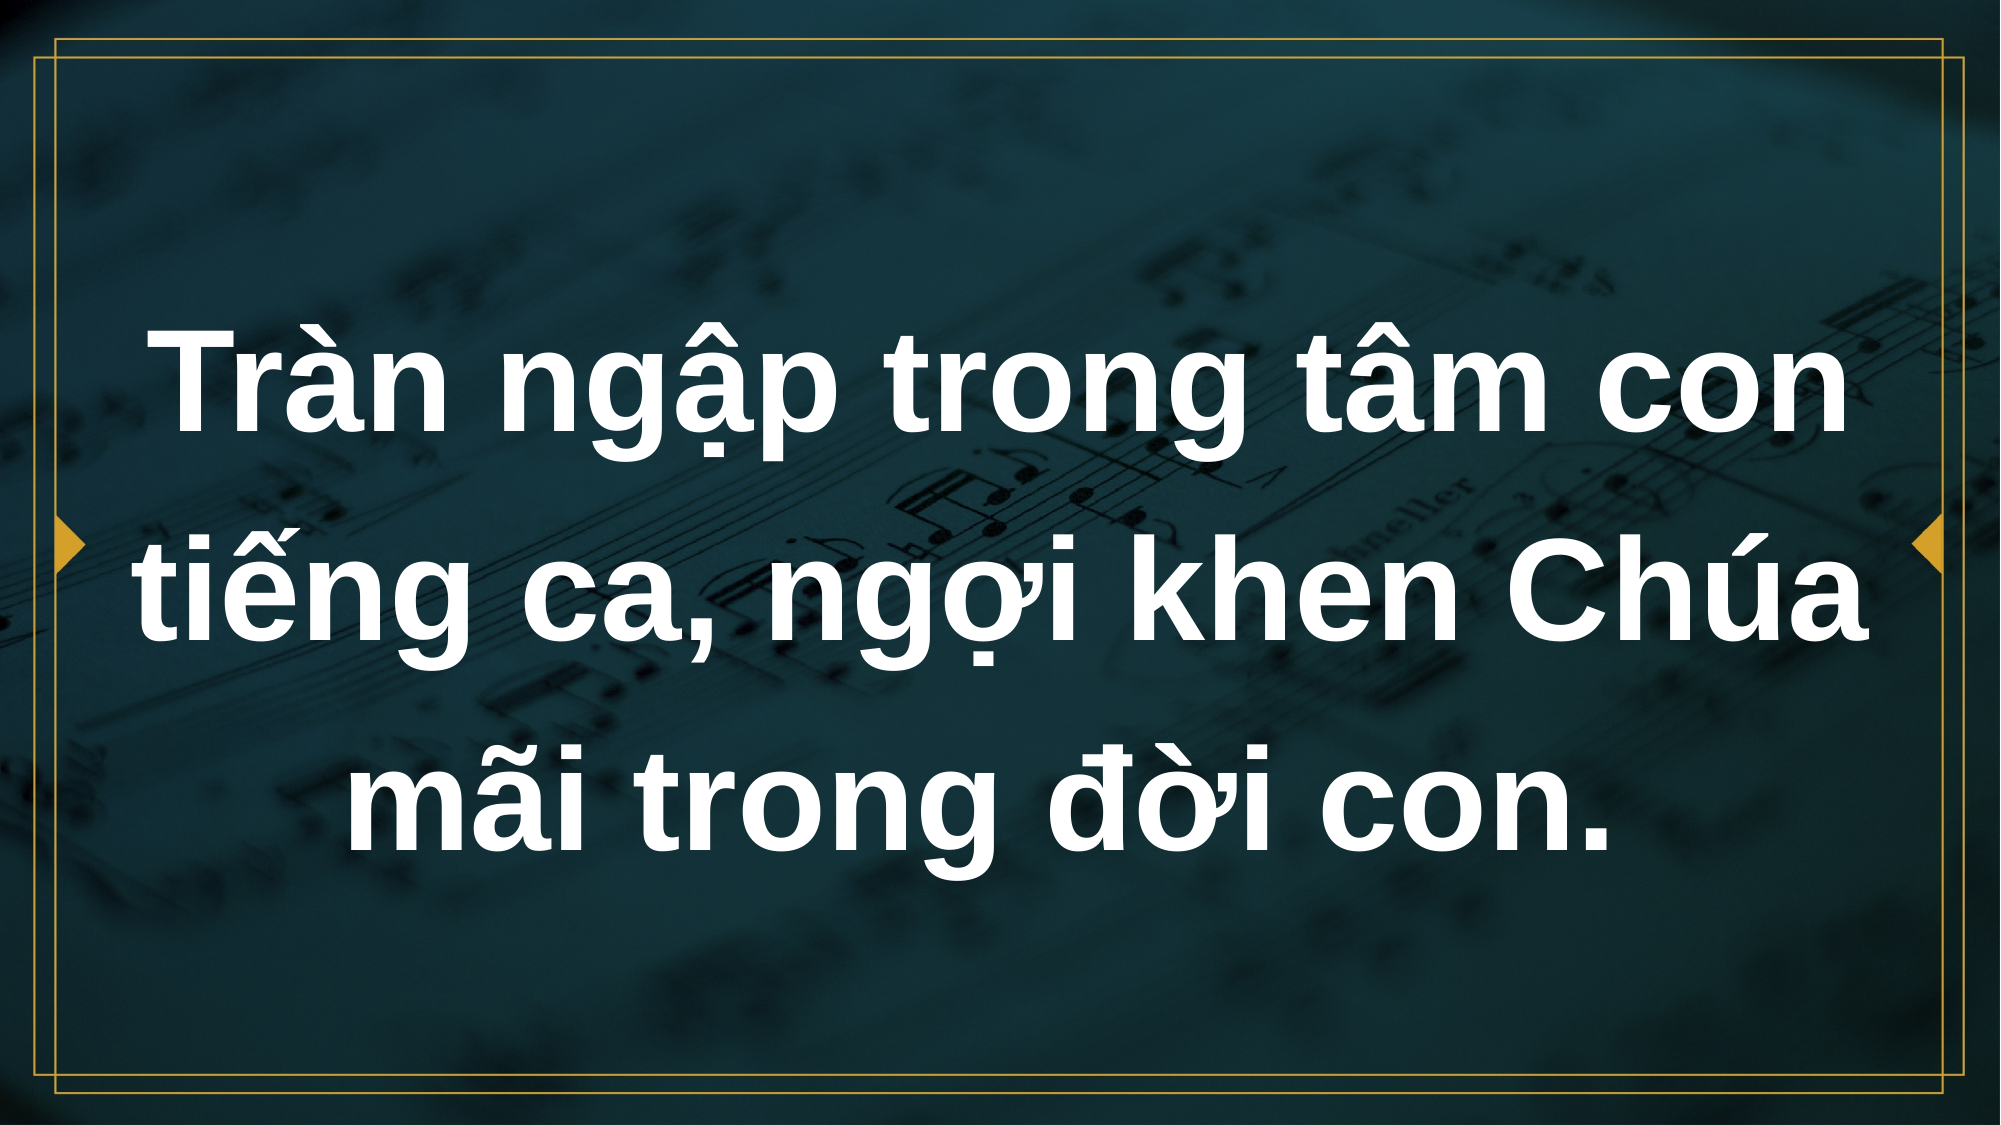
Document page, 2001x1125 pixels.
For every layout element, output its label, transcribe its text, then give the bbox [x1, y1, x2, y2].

title Tràn ngập trong tâm con tiếng ca, ngợi khen Chúa mãi trong đời con. [55, 53, 1945, 1077]
picture [0, 0, 2000, 1125]
